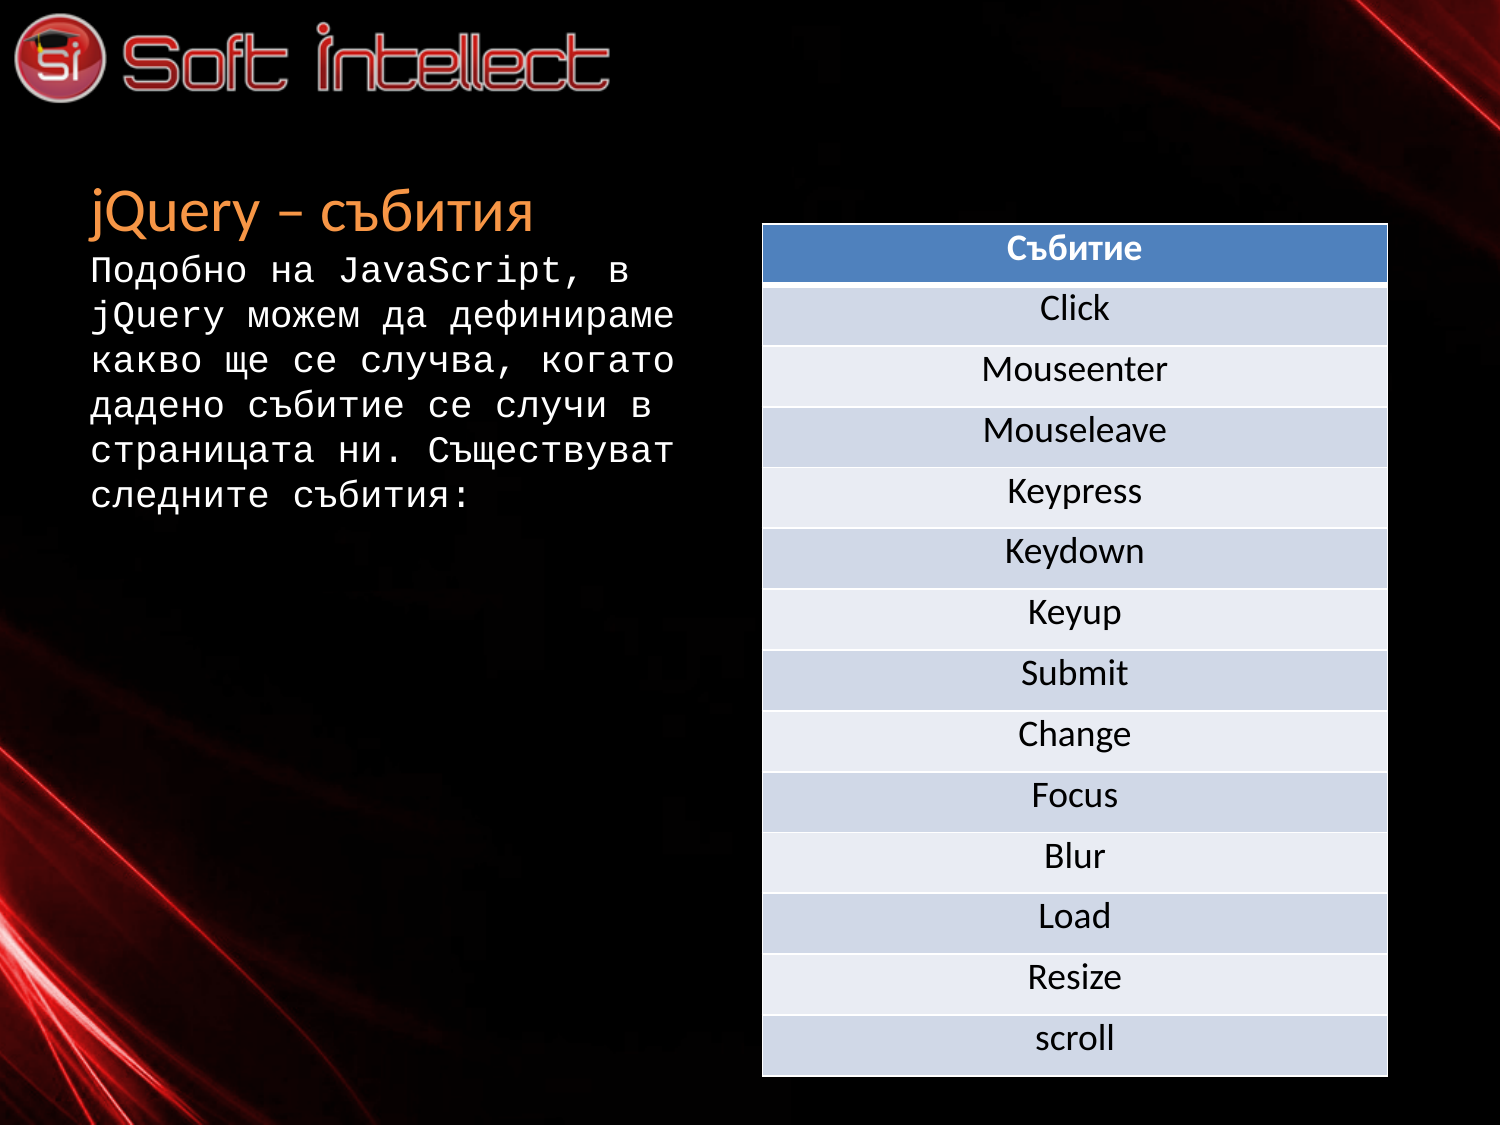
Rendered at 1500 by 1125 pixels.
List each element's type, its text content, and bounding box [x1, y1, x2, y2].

table_cell Load [763, 894, 1387, 953]
table_cell Submit [763, 651, 1387, 710]
table_cell Mouseenter [763, 347, 1387, 406]
table_cell Resize [763, 955, 1387, 1014]
list Подобно на JavaScript, в jQuery можем да дефинираме какво ще се случва, когато дадено събитие се случи в страницата ни. Съществуват следните събития: [75, 237, 700, 1063]
table_cell Keydown [763, 529, 1387, 588]
title jQuery – събития [75, 112, 1488, 300]
table_cell Keyup [763, 590, 1387, 649]
table_cell Focus [763, 773, 1387, 832]
table_cell Change [763, 712, 1387, 771]
picture [0, 0, 1500, 1125]
table_header Събитие [763, 225, 1387, 282]
table_cell scroll [763, 1016, 1387, 1075]
table_cell Mouseleave [763, 408, 1387, 467]
table_cell Blur [763, 833, 1387, 892]
table_cell Keypress [763, 468, 1387, 527]
table_cell Click [763, 288, 1387, 345]
